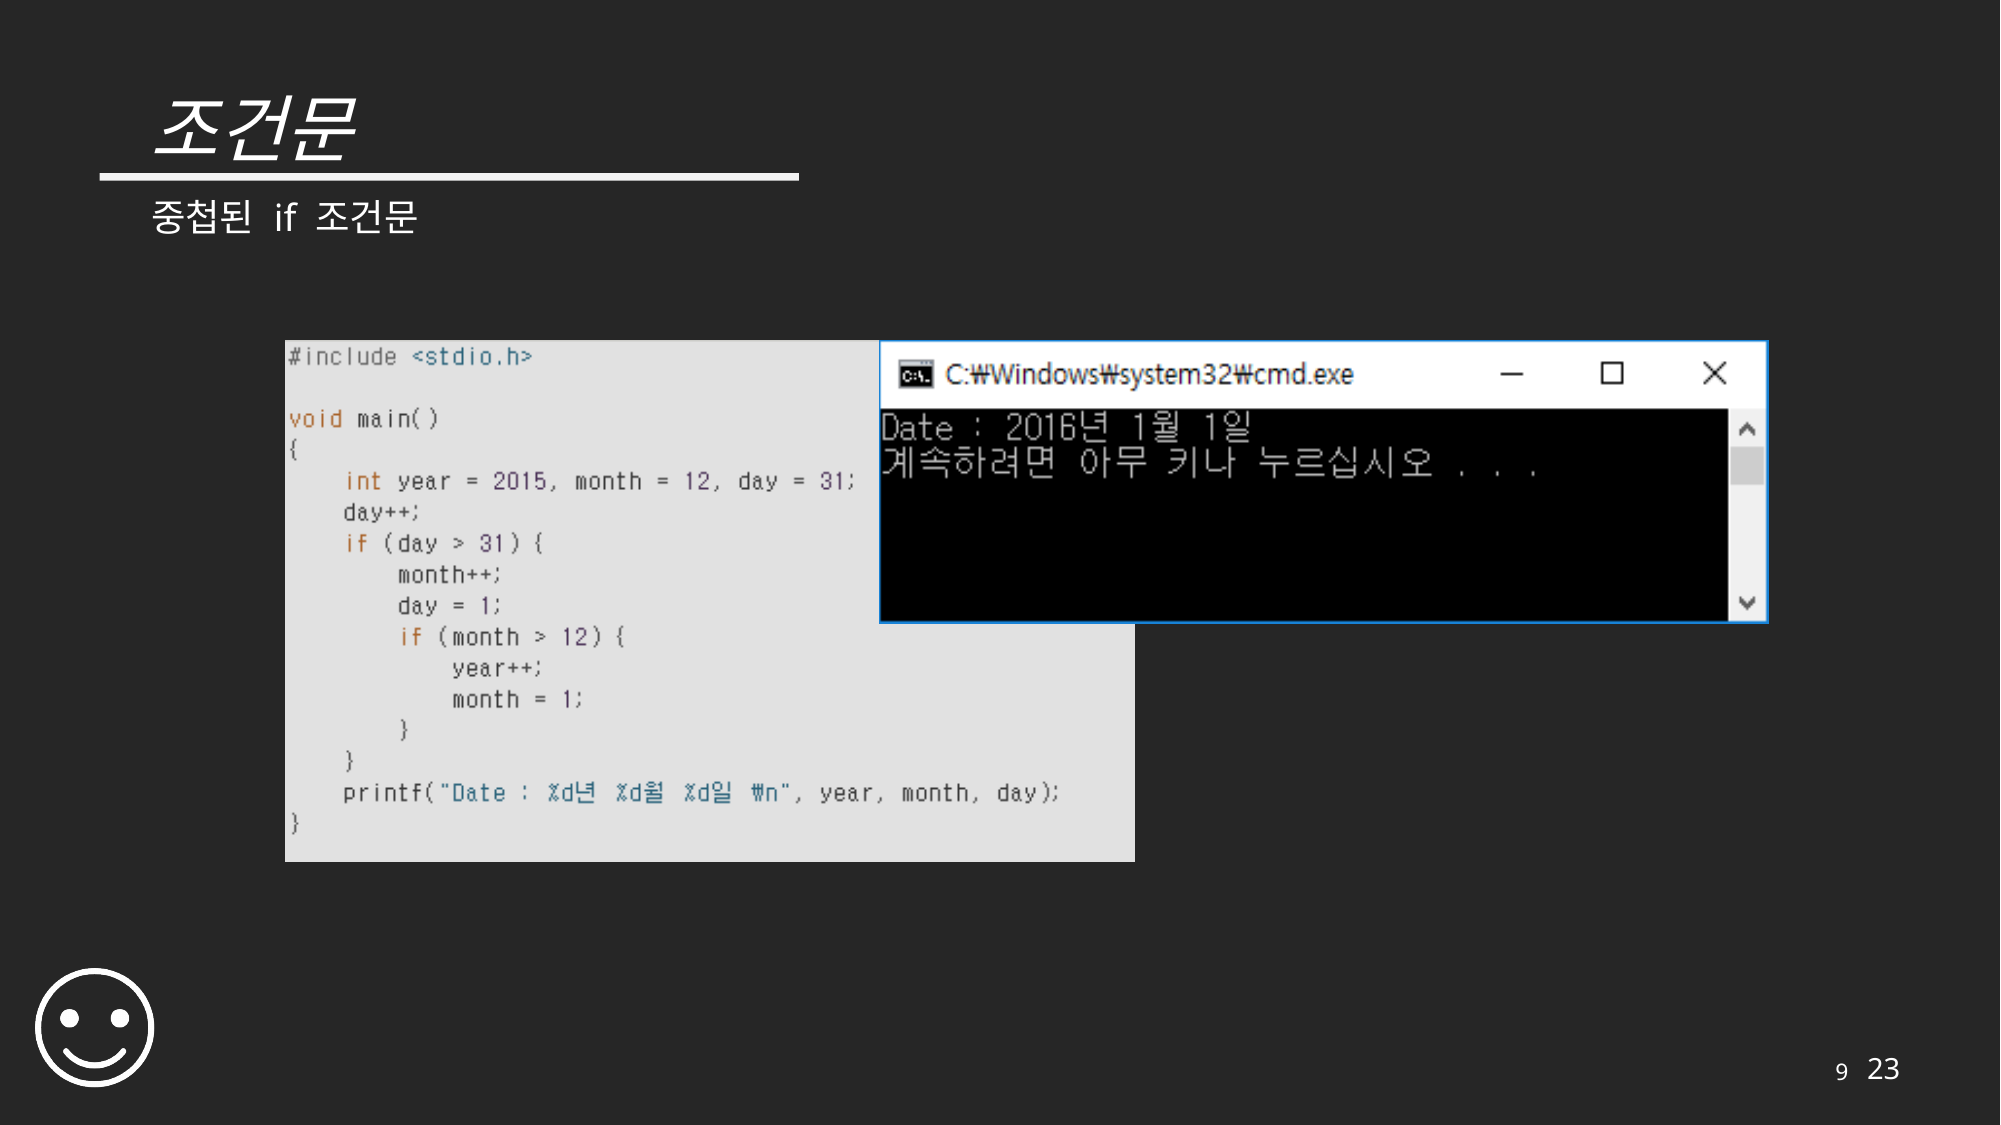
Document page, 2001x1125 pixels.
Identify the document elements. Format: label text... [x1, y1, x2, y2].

title 조건문 [99, 85, 405, 172]
text_box 중첩된 if 조건문 [136, 186, 565, 247]
text_box [98, 172, 801, 182]
picture [19, 952, 170, 1103]
picture [285, 340, 1770, 862]
slide_number 9 [1674, 1042, 1864, 1103]
